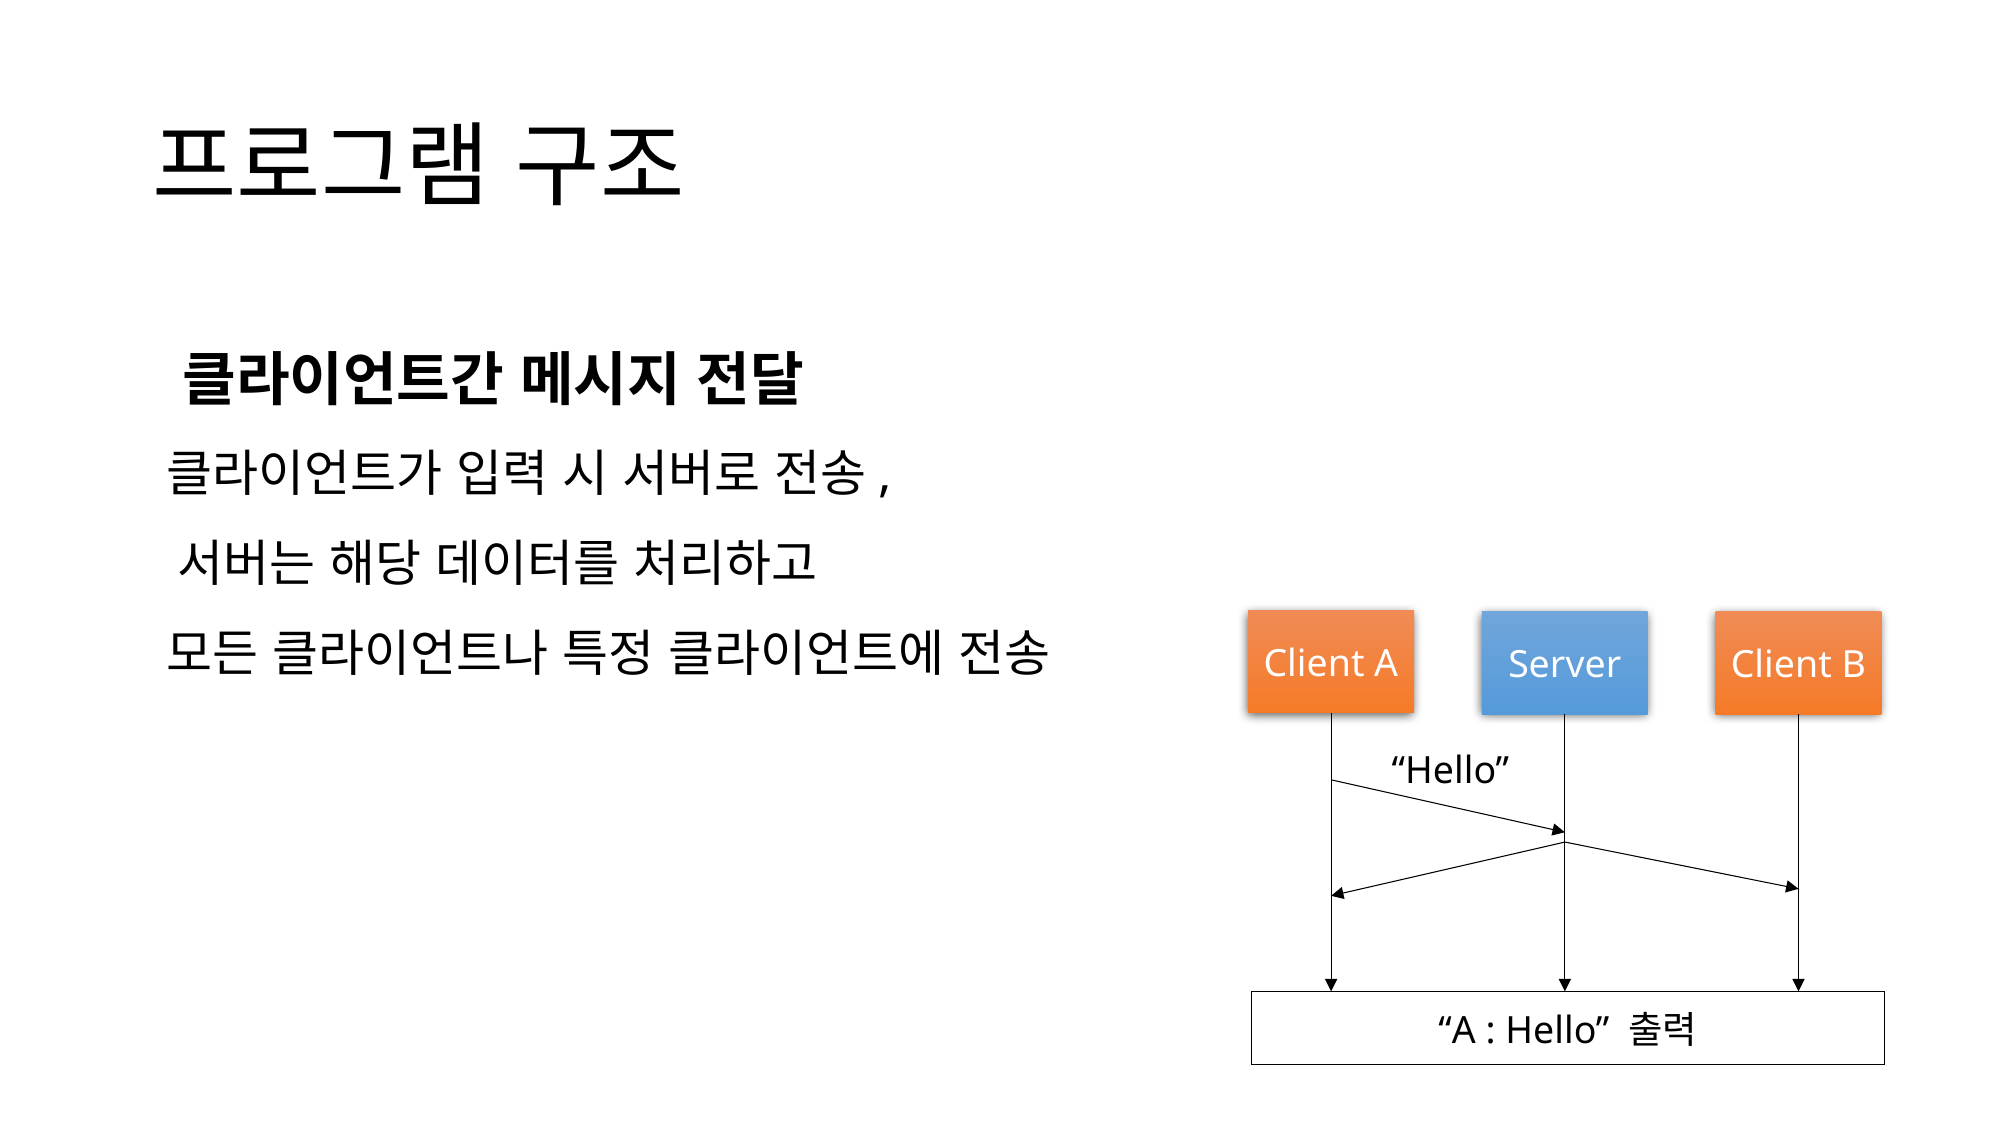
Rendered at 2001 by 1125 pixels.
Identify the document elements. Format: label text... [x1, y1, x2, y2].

list 클라이언트간 메시지 전달 클라이언트가 입력 시 서버로 전송, 서버는 해당 데이터를 처리하고 모든 클라이언트나 특정 클라이언트에 전송 [137, 299, 1863, 1014]
text_box Client A [1248, 610, 1415, 713]
title 프로그램 구조 [137, 59, 1863, 278]
text_box Server [1481, 611, 1648, 715]
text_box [1331, 842, 1565, 896]
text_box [1564, 841, 1799, 889]
text_box “A : Hello” 출력 [1250, 990, 1885, 1066]
text_box Client B [1715, 611, 1882, 715]
text_box “Hello” [1376, 738, 1525, 779]
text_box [1331, 779, 1565, 833]
